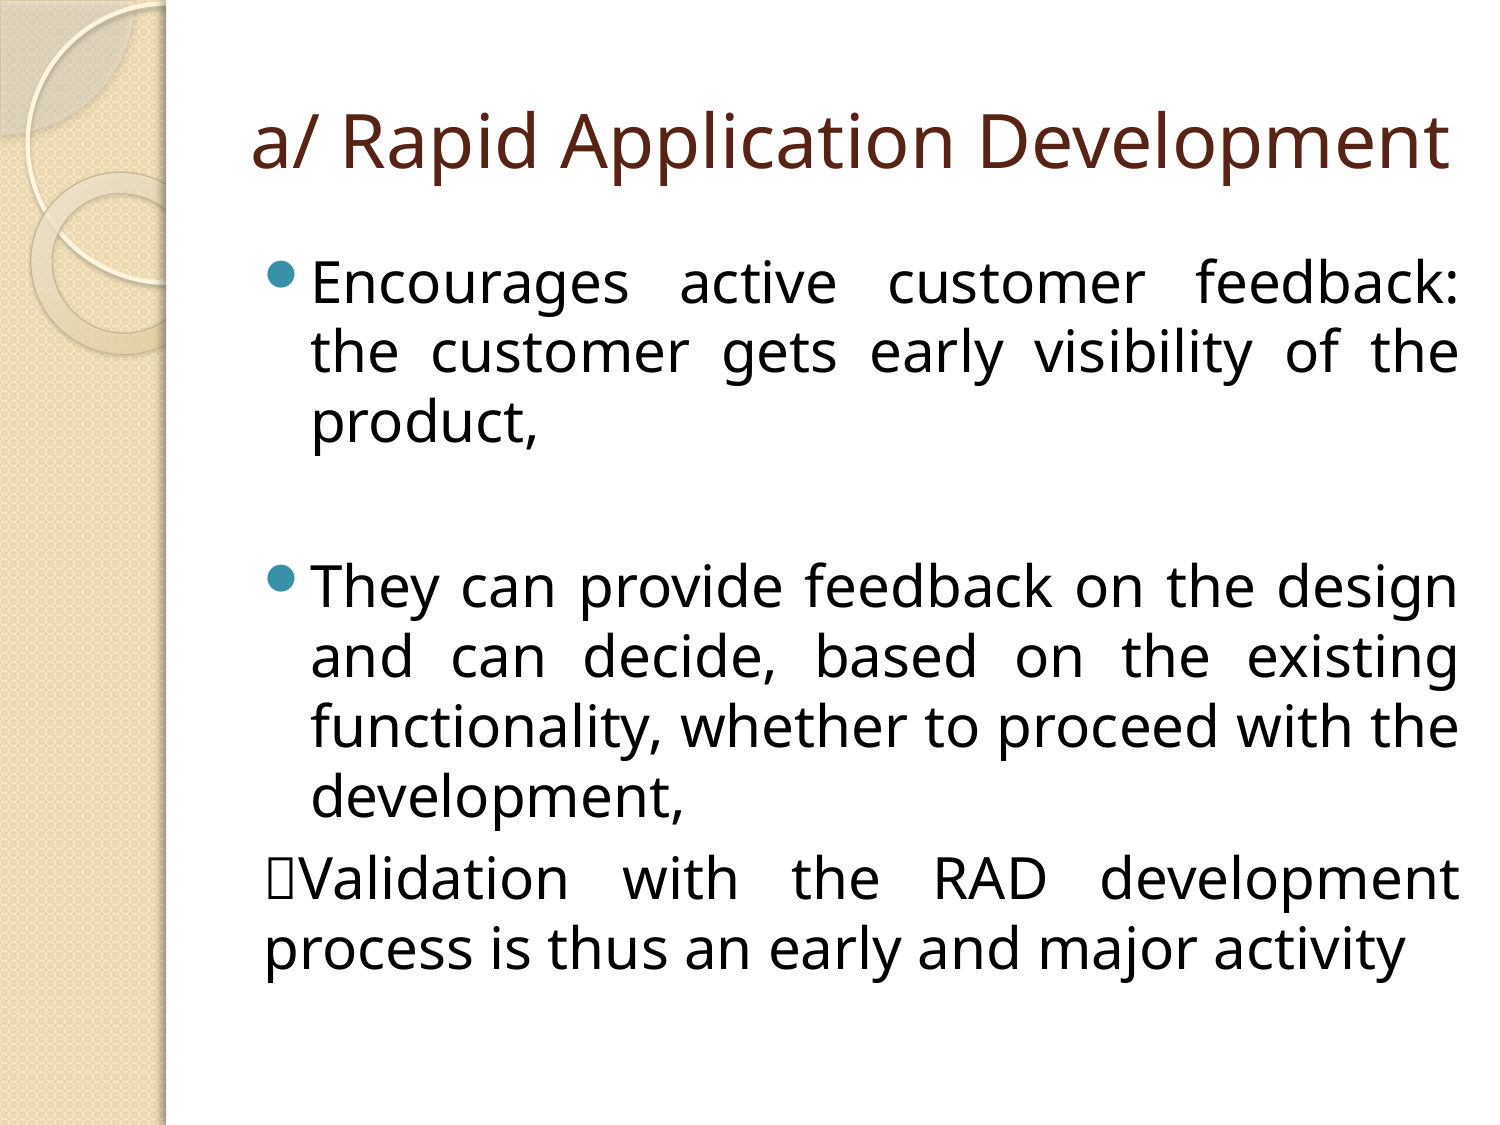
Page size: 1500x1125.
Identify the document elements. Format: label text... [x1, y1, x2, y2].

list Encourages active customer feedback: the customer gets early visibility of the product, They can provide feedback on the design and can decide, based on the existing functionality, whether to proceed with the development, Validation with the RAD development process is thus an early and major activity [235, 237, 1475, 1025]
title a/ Rapid Application Development [235, 45, 1500, 233]
